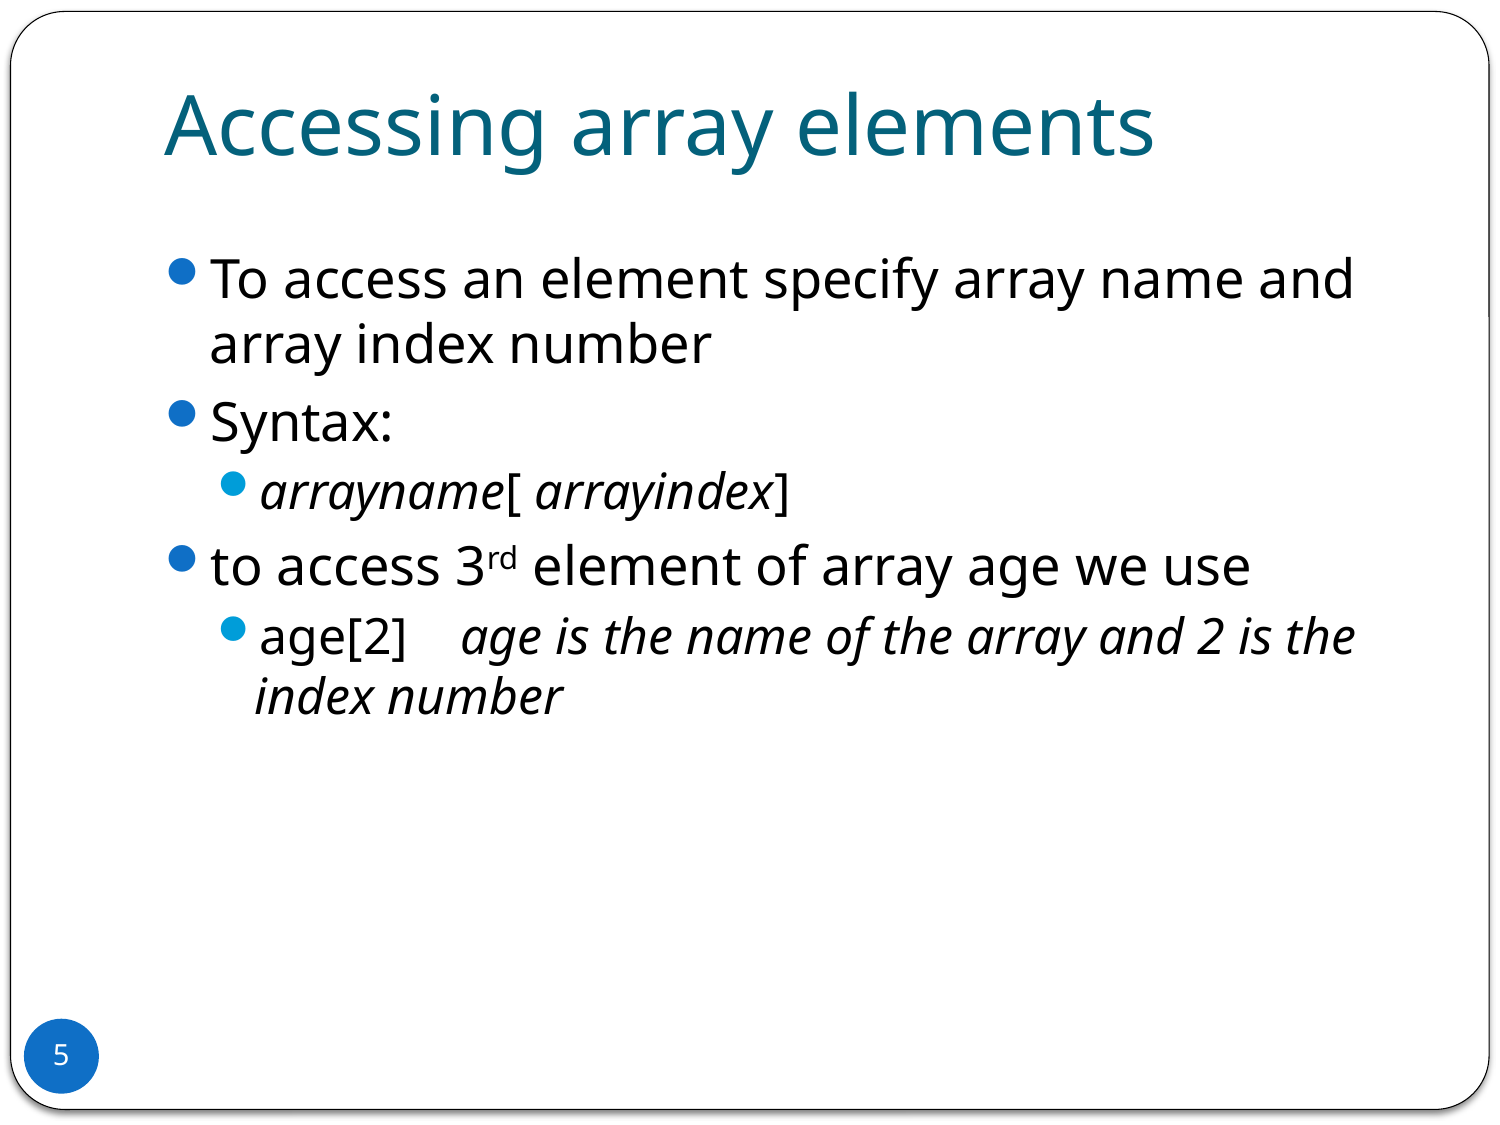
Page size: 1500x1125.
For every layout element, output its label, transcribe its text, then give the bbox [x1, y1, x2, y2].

slide_number 5 [23, 1018, 99, 1094]
list To access an element specify array name and array index number Syntax: arrayname[ arrayindex] to access 3rd element of array age we use age[2] age is the name of the array and 2 is the index number [150, 237, 1425, 988]
title Accessing array elements [150, 45, 1425, 188]
